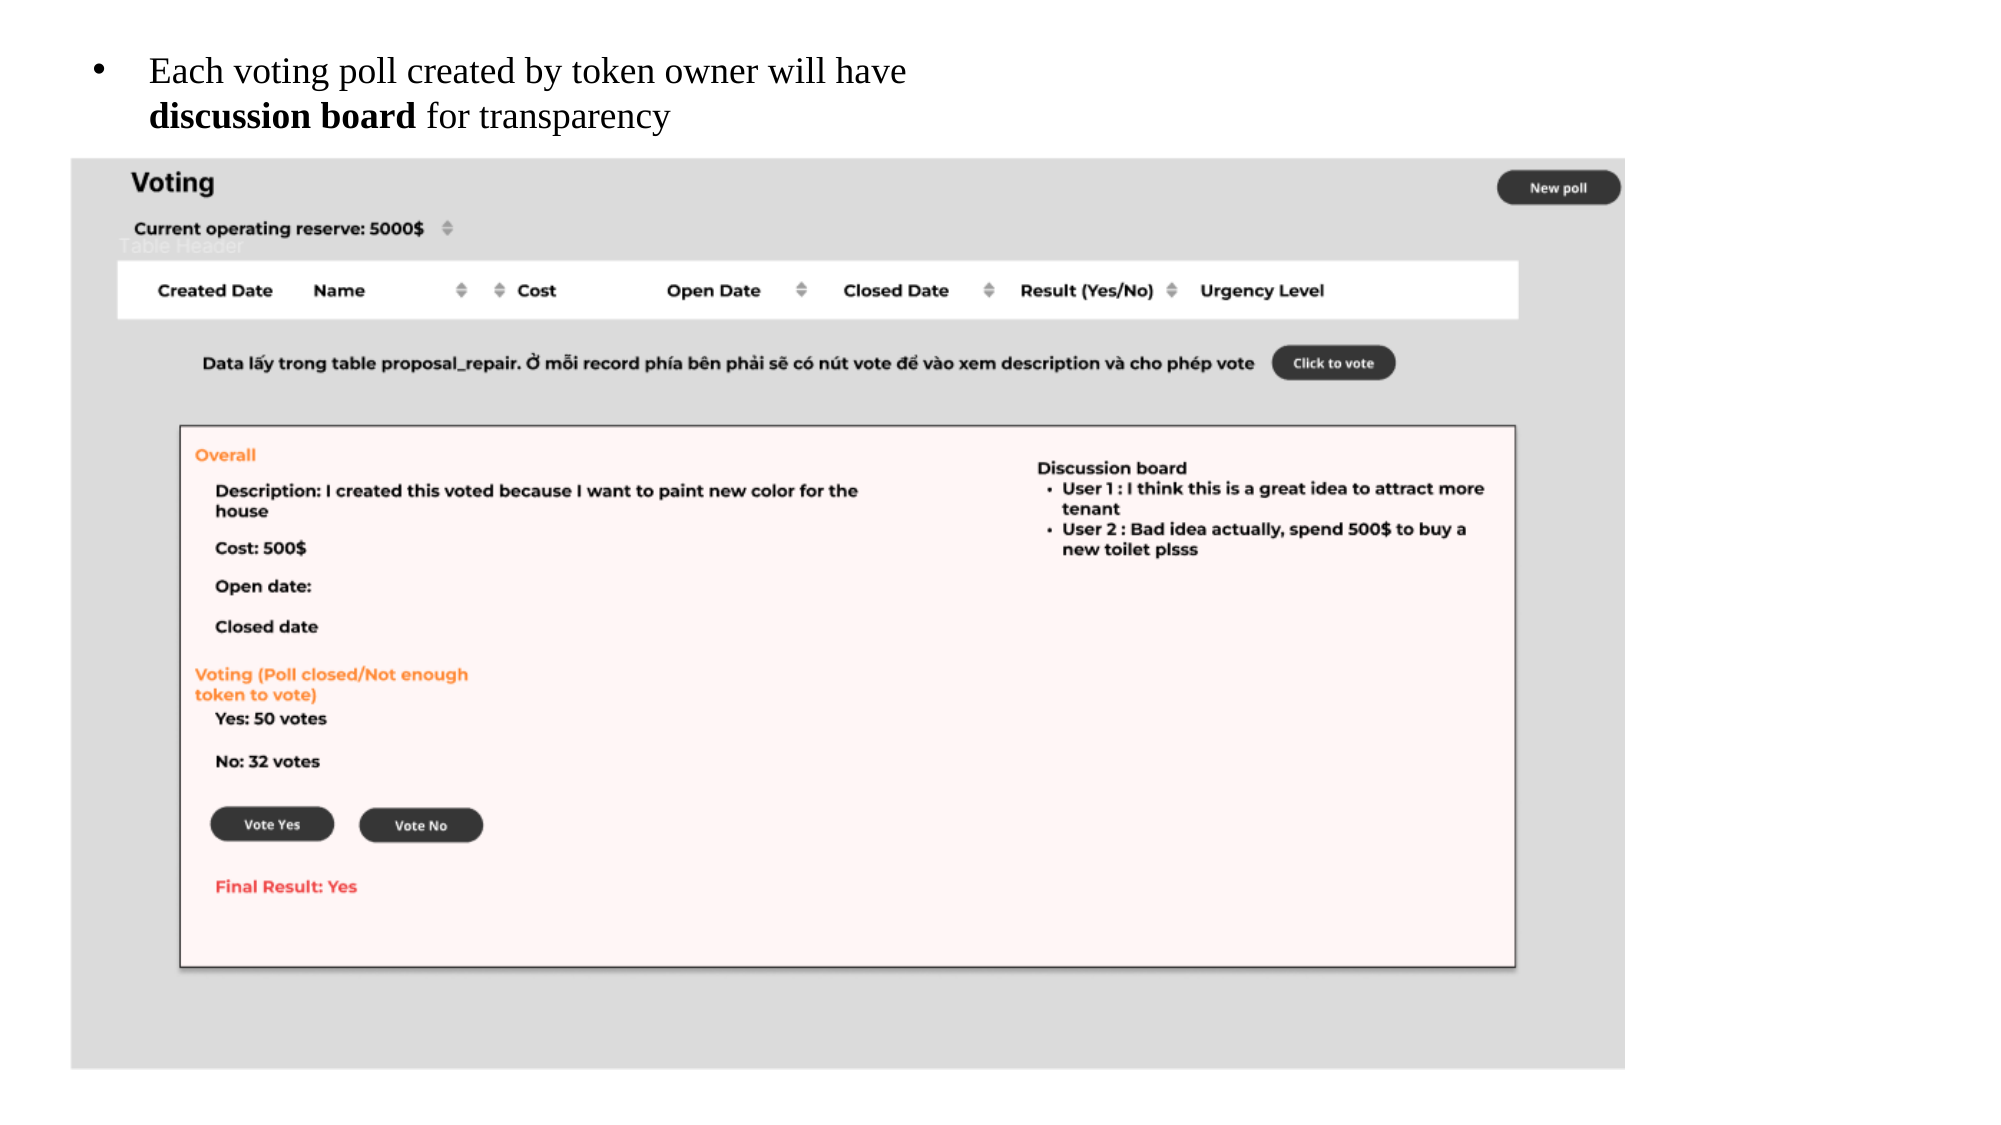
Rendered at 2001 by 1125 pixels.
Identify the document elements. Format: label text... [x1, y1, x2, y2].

picture [54, 157, 1625, 1070]
text_box Each voting poll created by token owner will have discussion board for transparency [77, 38, 1079, 143]
